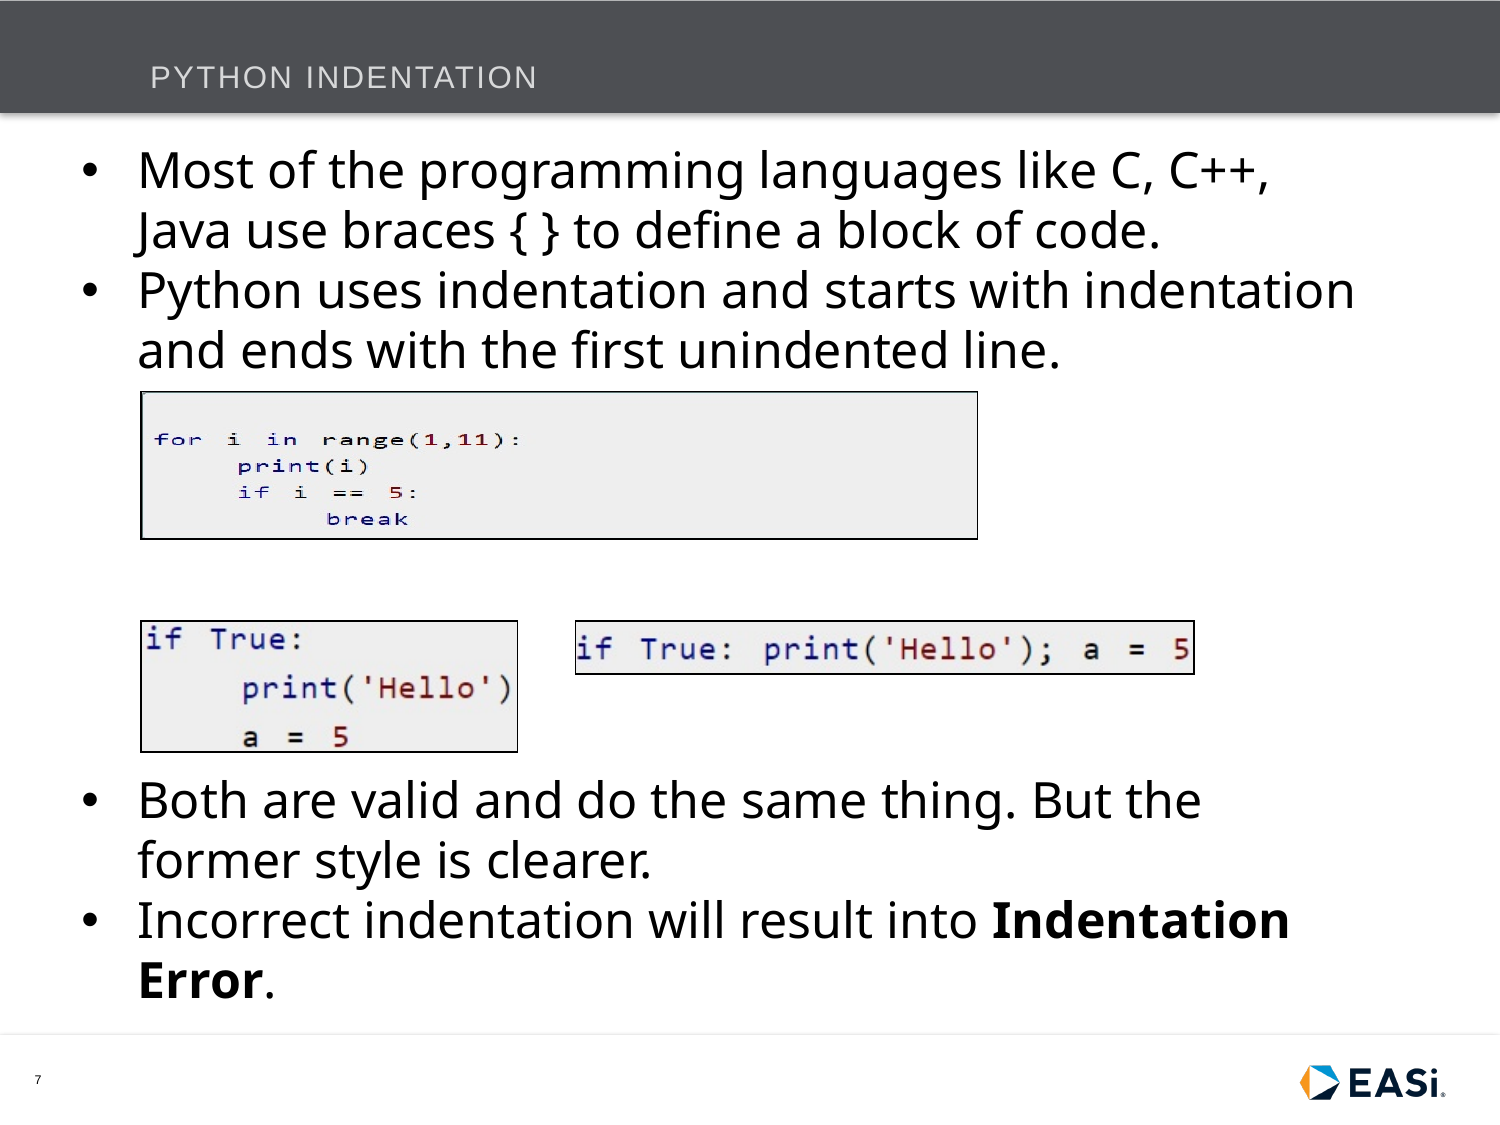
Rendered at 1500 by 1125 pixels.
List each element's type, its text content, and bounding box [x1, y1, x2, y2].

picture [141, 391, 977, 539]
picture [575, 621, 1194, 674]
picture [141, 621, 517, 752]
text_box Most of the programming languages like C, C++, Java use braces { } to define a block of code. Python uses indentation and starts with indentation and ends with the first unindented line. Both are valid and do the same thing. But the former style is clearer. Incorrect indentation will result into Indentation Error. [66, 131, 1393, 1017]
slide_number 7 [16, 1049, 117, 1110]
title python indentation [0, 19, 1284, 95]
picture [1279, 1037, 1466, 1125]
